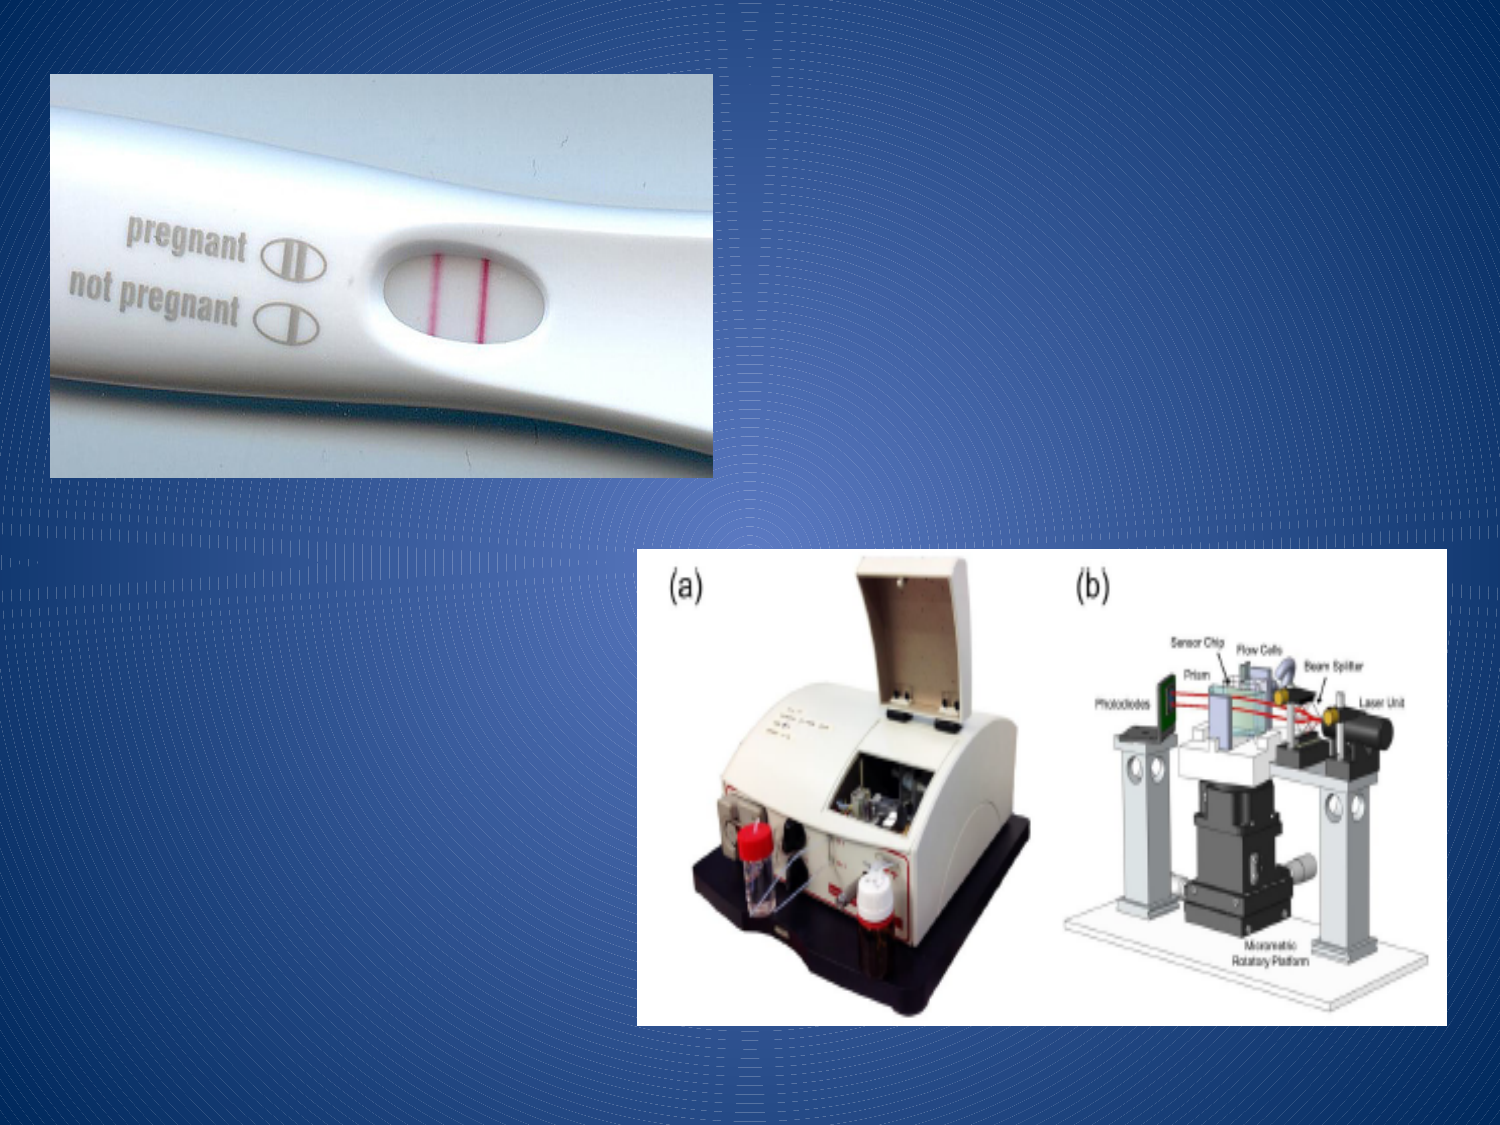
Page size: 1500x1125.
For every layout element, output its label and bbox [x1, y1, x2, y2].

picture [637, 549, 1447, 1026]
picture [49, 74, 713, 478]
